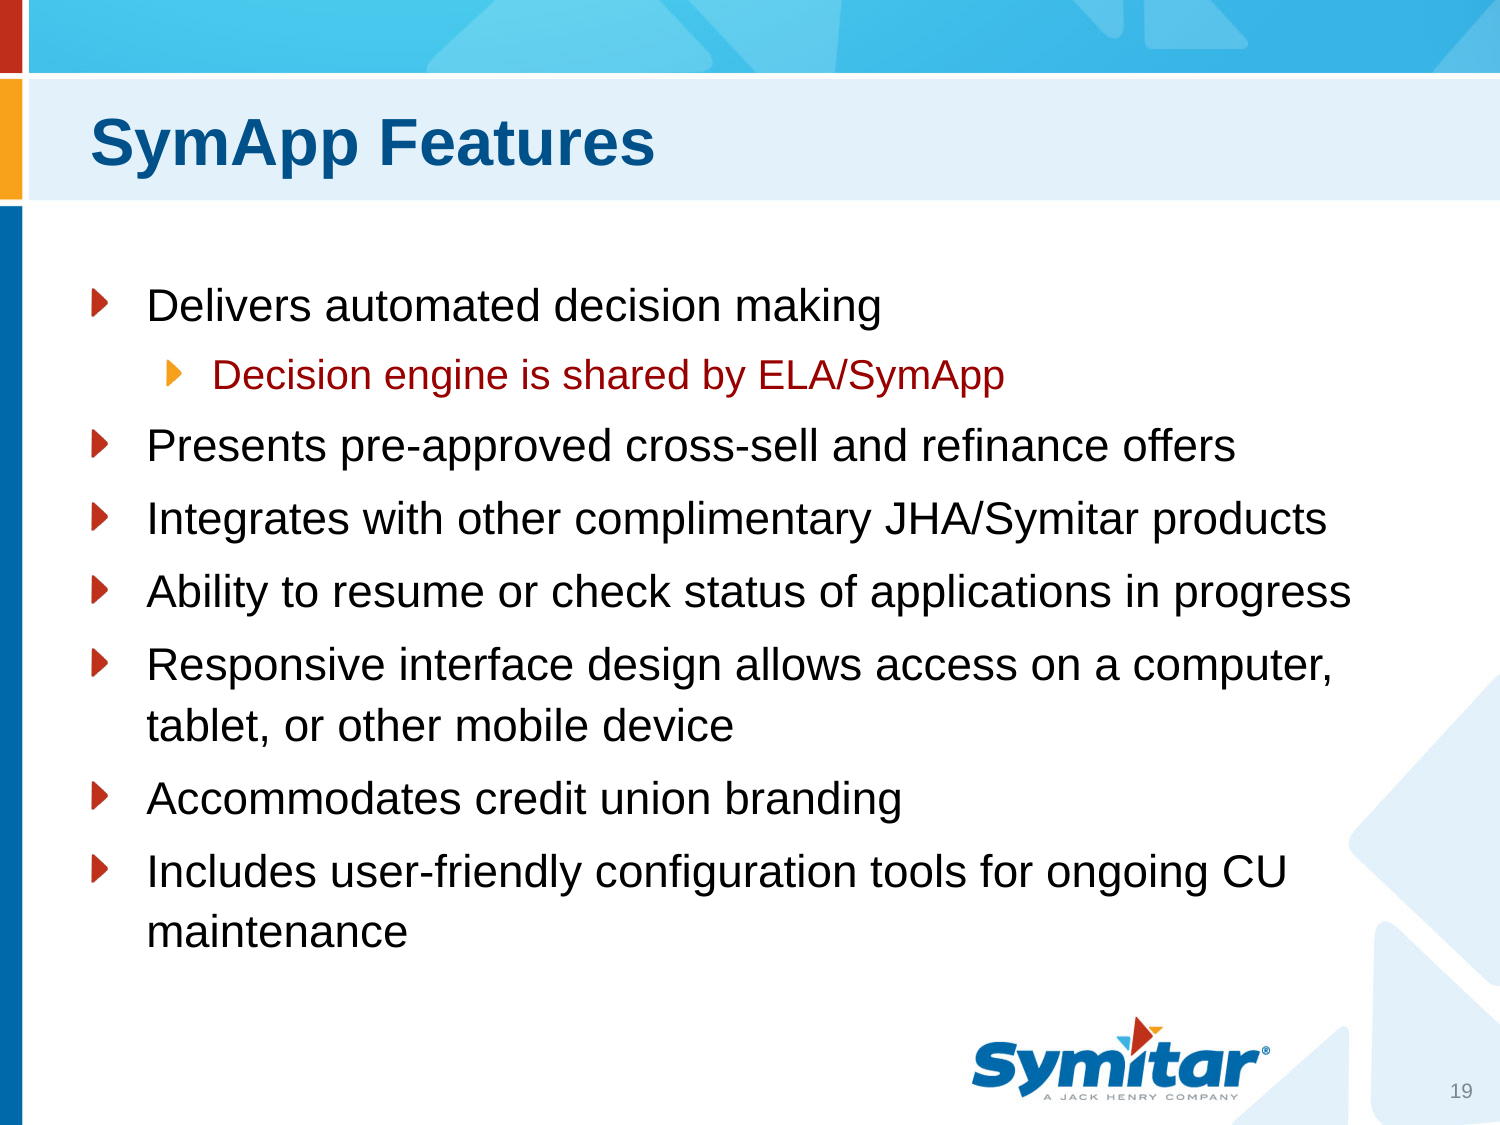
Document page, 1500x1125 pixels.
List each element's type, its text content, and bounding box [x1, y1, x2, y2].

picture [0, 0, 1500, 1125]
title SymApp Features [75, 45, 1425, 233]
list Delivers automated decision making Decision engine is shared by ELA/SymApp Presents pre-approved cross-sell and refinance offers Integrates with other complimentary JHA/Symitar products Ability to resume or check status of applications in progress Responsive interface design allows access on a computer, tablet, or other mobile device Accommodates credit union branding Includes user-friendly configuration tools for ongoing CU maintenance [75, 262, 1425, 1025]
